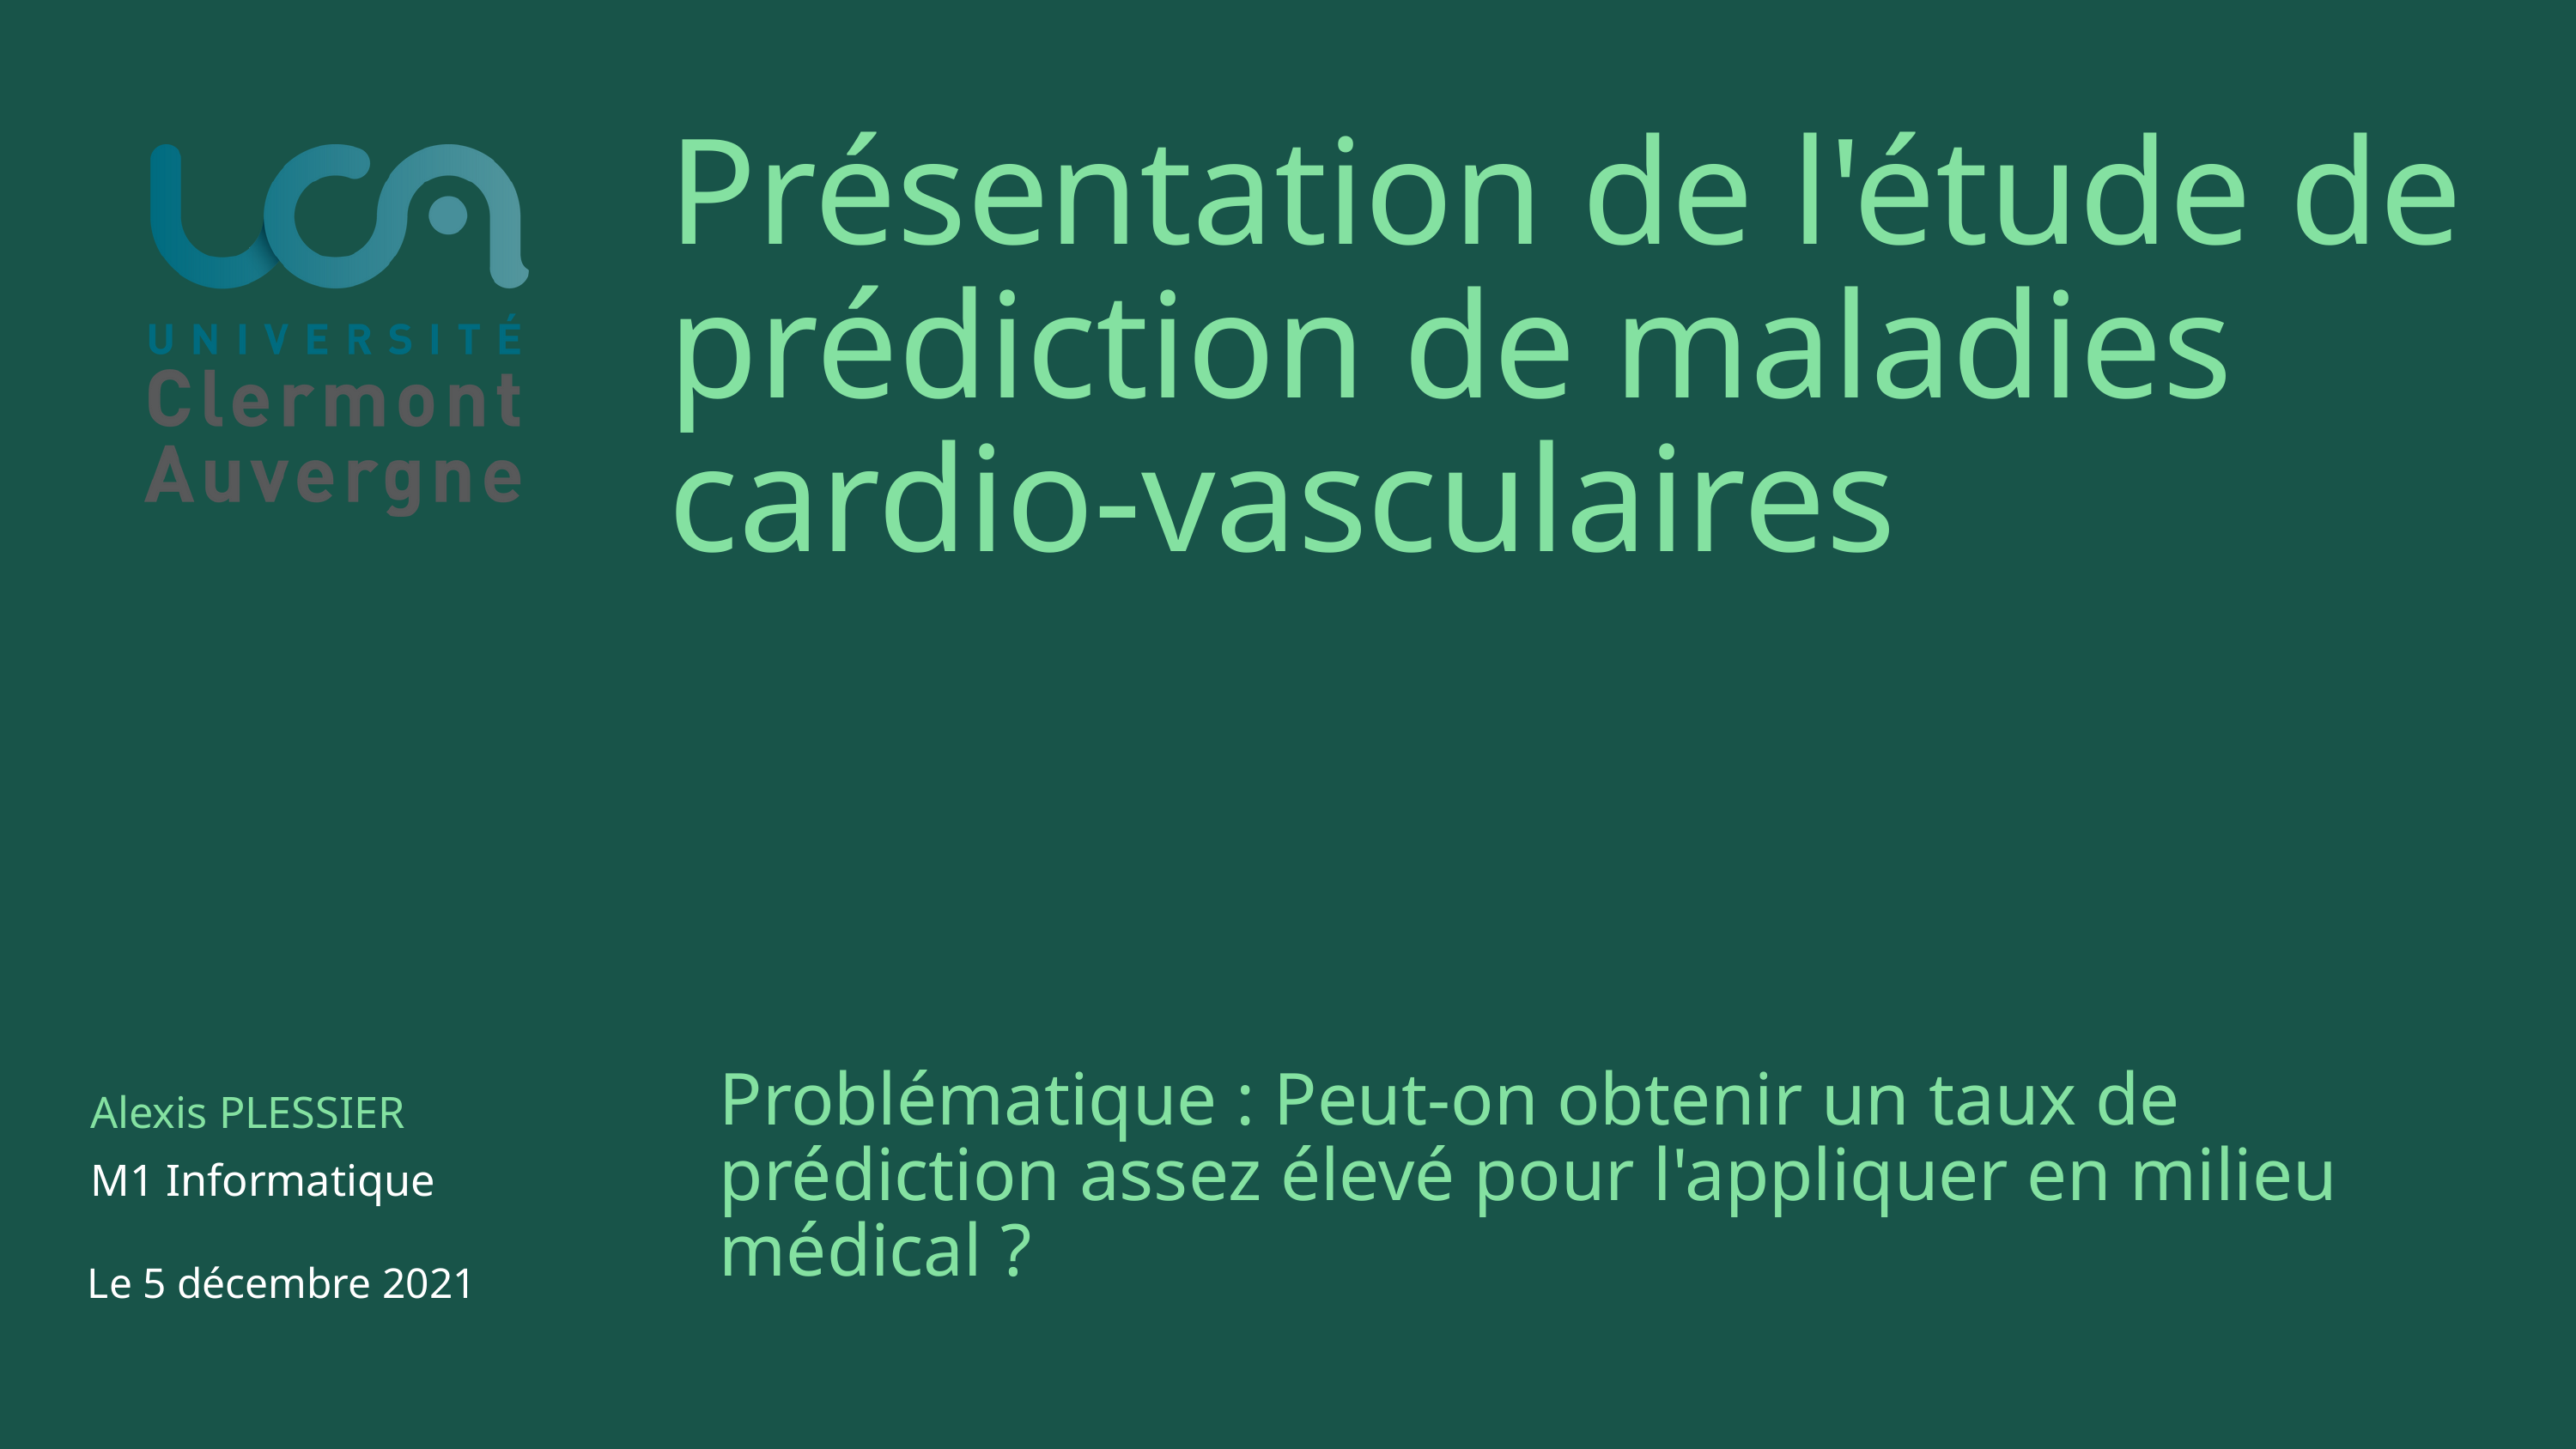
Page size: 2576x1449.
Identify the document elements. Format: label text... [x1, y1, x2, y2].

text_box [668, 107, 2482, 682]
text_box Problématique : Peut-on obtenir un taux de prédiction assez élevé pour l'appliquer en milieu médical ? [719, 1064, 2432, 1291]
picture [144, 144, 529, 517]
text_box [87, 1084, 669, 1304]
